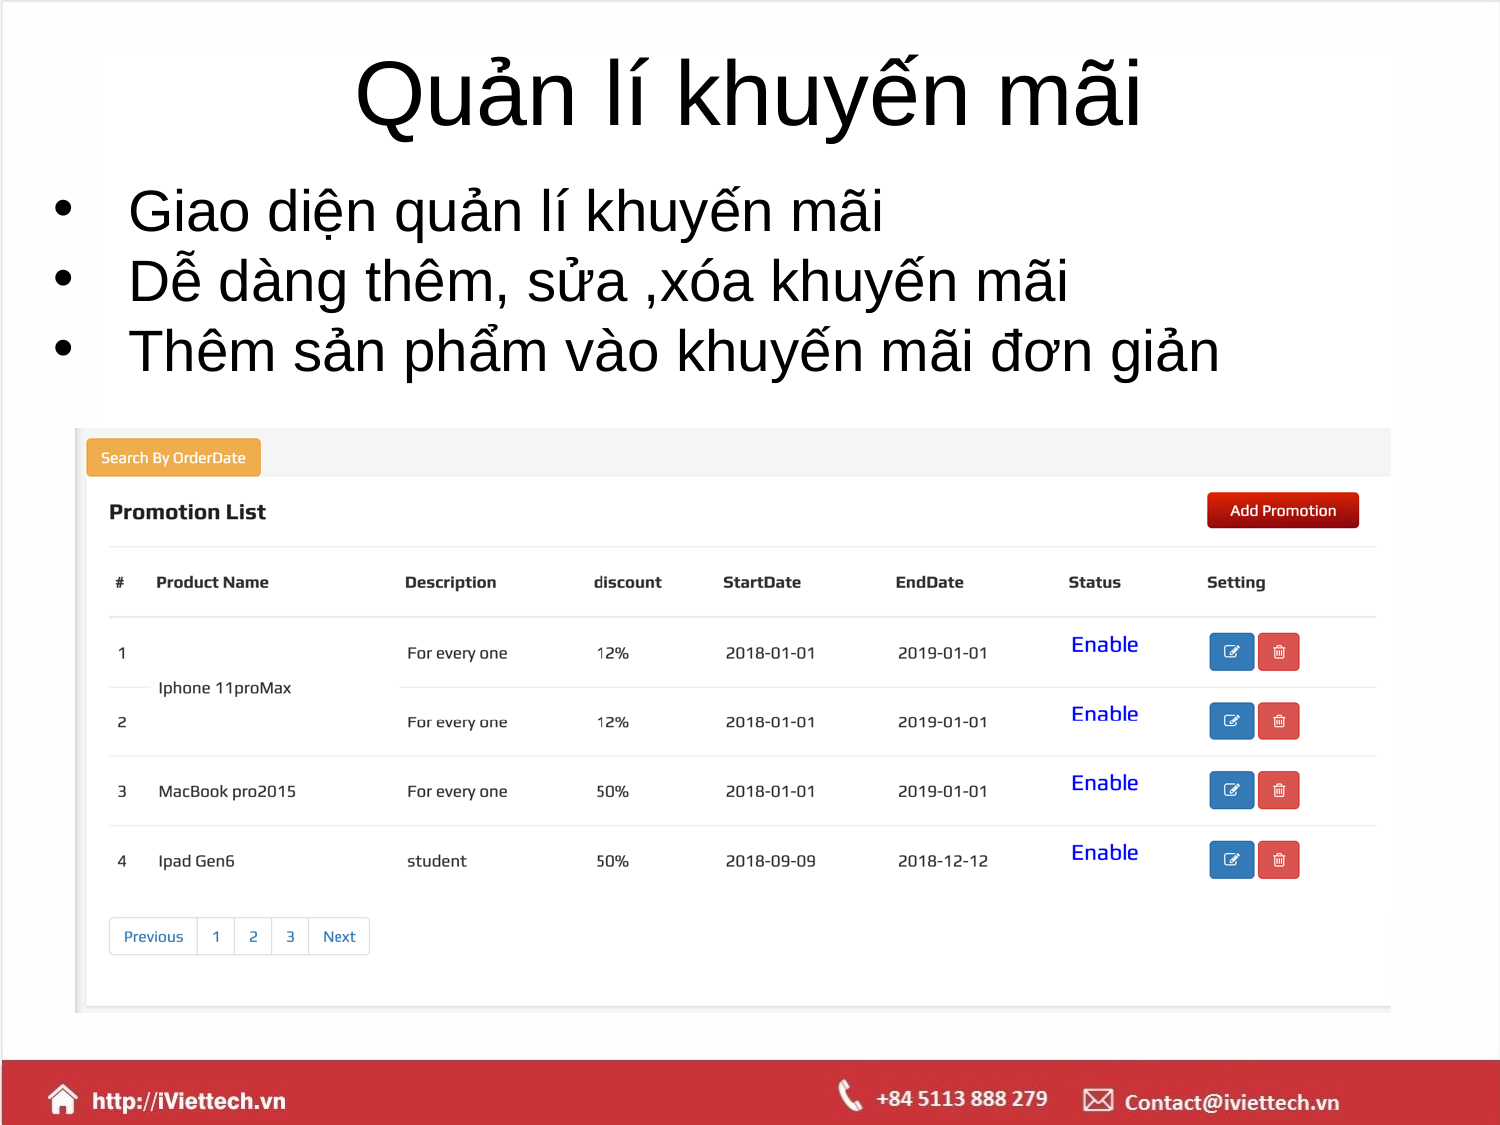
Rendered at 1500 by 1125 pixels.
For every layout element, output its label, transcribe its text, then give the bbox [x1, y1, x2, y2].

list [74, 428, 1391, 1013]
text_box Giao diện quản lí khuyến mãi Dễ dàng thêm, sửa ,xóa khuyến mãi Thêm sản phẩm vào khuyến mãi đơn giản [38, 165, 1450, 600]
title Quản lí khuyến mãi [74, 0, 1426, 165]
picture [0, 0, 1500, 1125]
